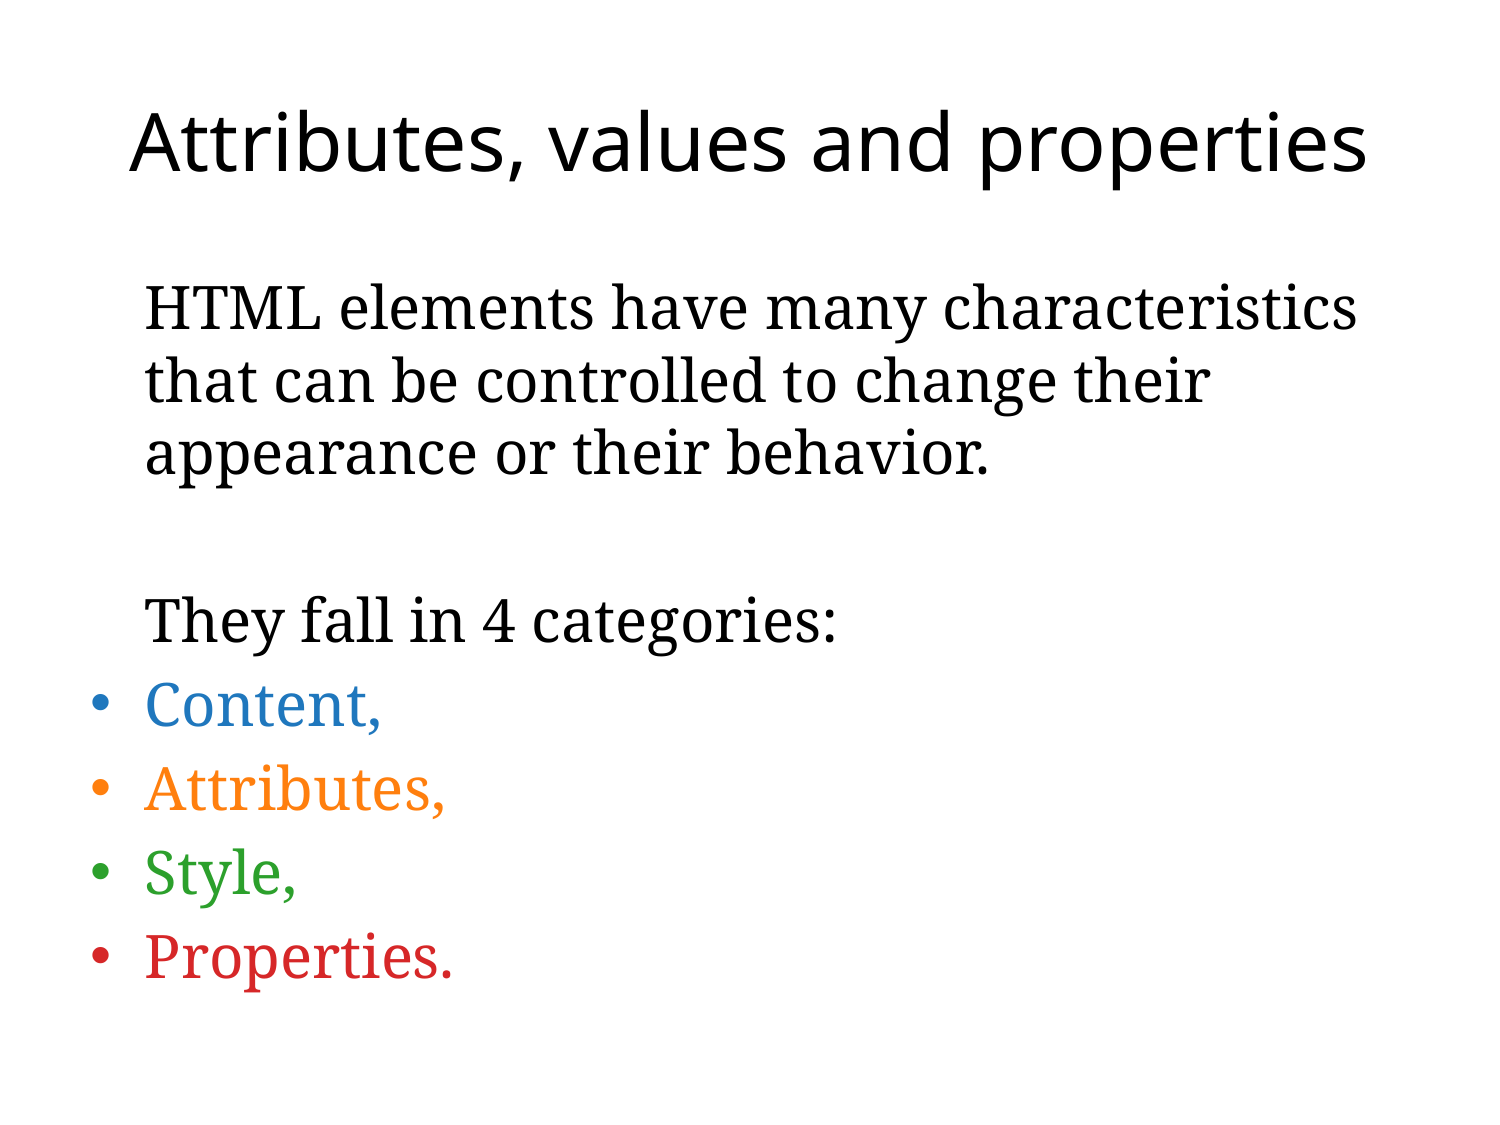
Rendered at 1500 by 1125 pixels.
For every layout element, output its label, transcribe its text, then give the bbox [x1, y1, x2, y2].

list HTML elements have many characteristics that can be controlled to change their appearance or their behavior. They fall in 4 categories: Content, Attributes, Style, Properties. [75, 262, 1425, 1005]
title Attributes, values and properties [75, 45, 1425, 233]
